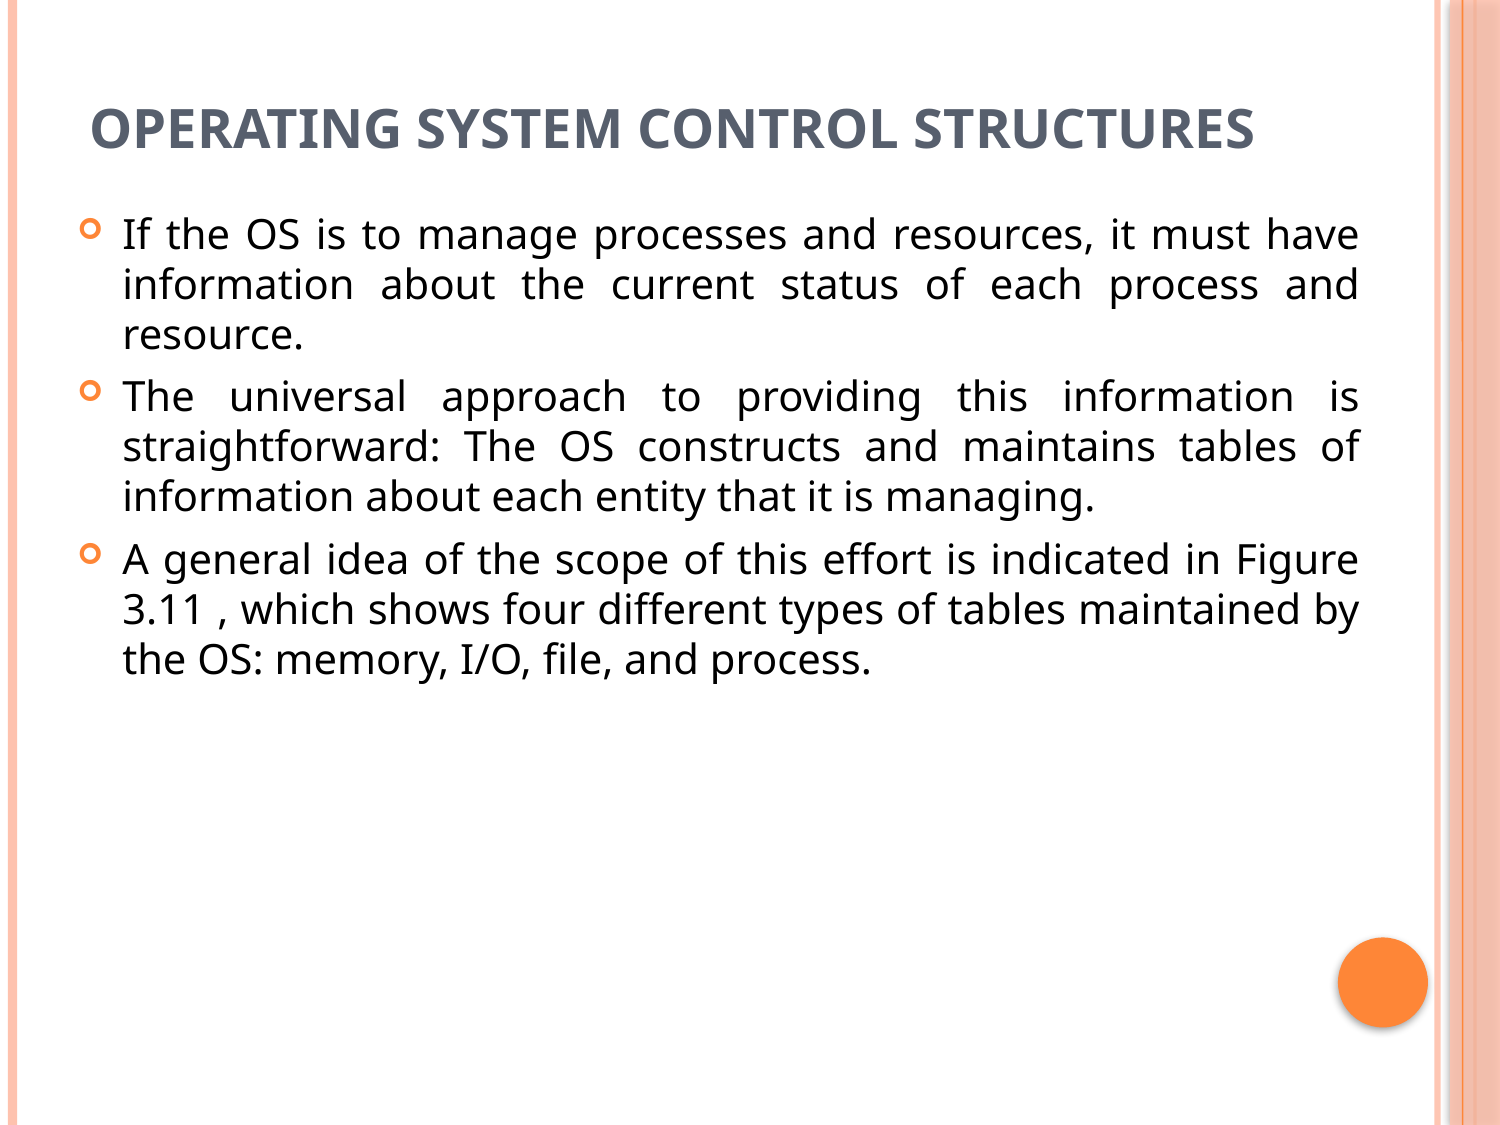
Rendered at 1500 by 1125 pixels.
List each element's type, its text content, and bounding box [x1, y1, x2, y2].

list If the OS is to manage processes and resources, it must have information about the current status of each process and resource. The universal approach to providing this information is straightforward: The OS constructs and maintains tables of information about each entity that it is managing. A general idea of the scope of this effort is indicated in Figure 3.11 , which shows four different types of tables maintained by the OS: memory, I/O, file, and process. [62, 200, 1375, 1013]
title Operating System Control Structures [75, 45, 1300, 200]
